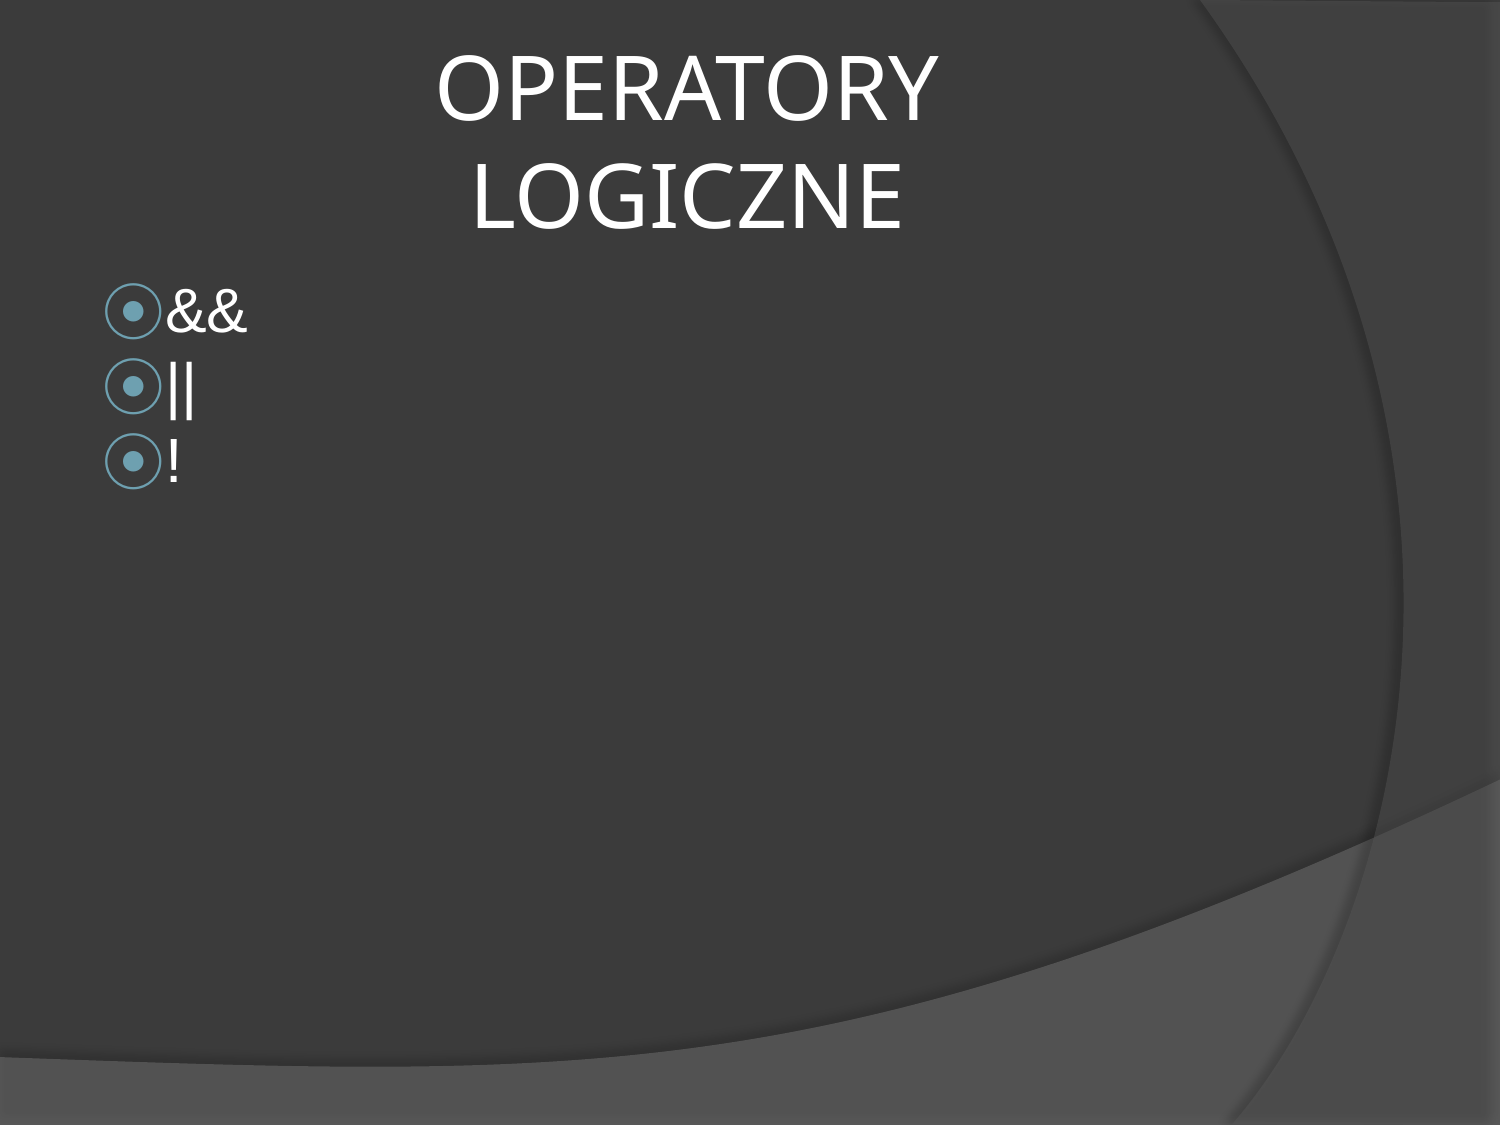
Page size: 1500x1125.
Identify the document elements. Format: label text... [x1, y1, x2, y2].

title OPERATORY LOGICZNE [75, 45, 1300, 233]
list && || ! [75, 262, 1300, 1005]
